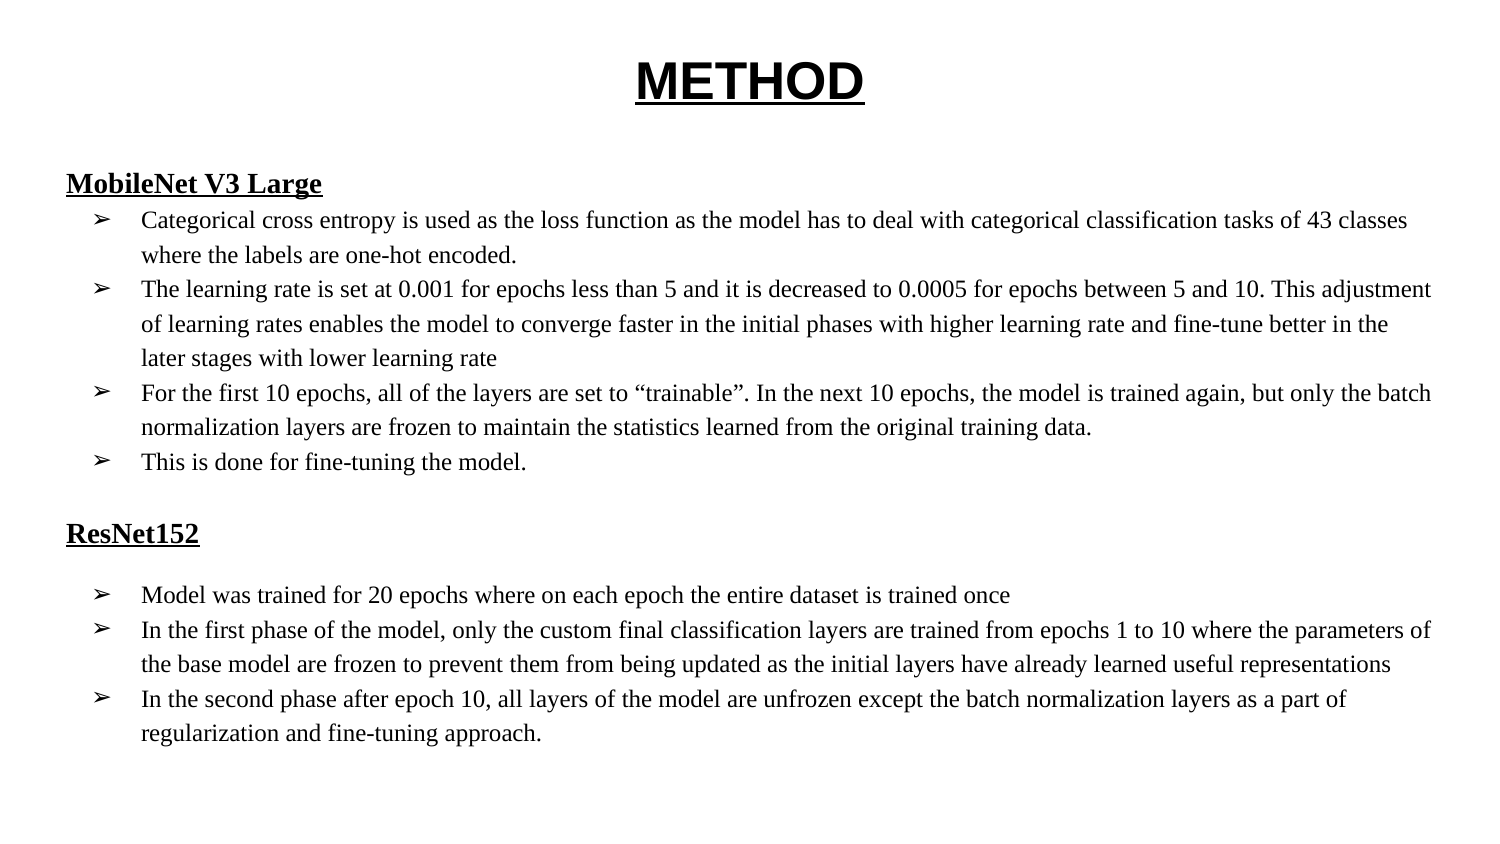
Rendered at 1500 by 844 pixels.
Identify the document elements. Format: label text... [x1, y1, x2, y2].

title METHOD [51, 31, 1449, 126]
list MobileNet V3 Large Categorical cross entropy is used as the loss function as the model has to deal with categorical classification tasks of 43 classes where the labels are one-hot encoded. The learning rate is set at 0.001 for epochs less than 5 and it is decreased to 0.0005 for epochs between 5 and 10. This adjustment of learning rates enables the model to converge faster in the initial phases with higher learning rate and fine-tune better in the later stages with lower learning rate For the first 10 epochs, all of the layers are set to “trainable”. In the next 10 epochs, the model is trained again, but only the batch normalization layers are frozen to maintain the statistics learned from the original training data. This is done for fine-tuning the model. ResNet152 Model was trained for 20 epochs where on each epoch the entire dataset is trained once In the first phase of the model, only the custom final classification layers are trained from epochs 1 to 10 where the parameters of the base model are frozen to prevent them from being updated as the initial layers have already learned useful representations In the second phase after epoch 10, all layers of the model are unfrozen except the batch normalization layers as a part of regularization and fine-tuning approach. [51, 131, 1449, 827]
